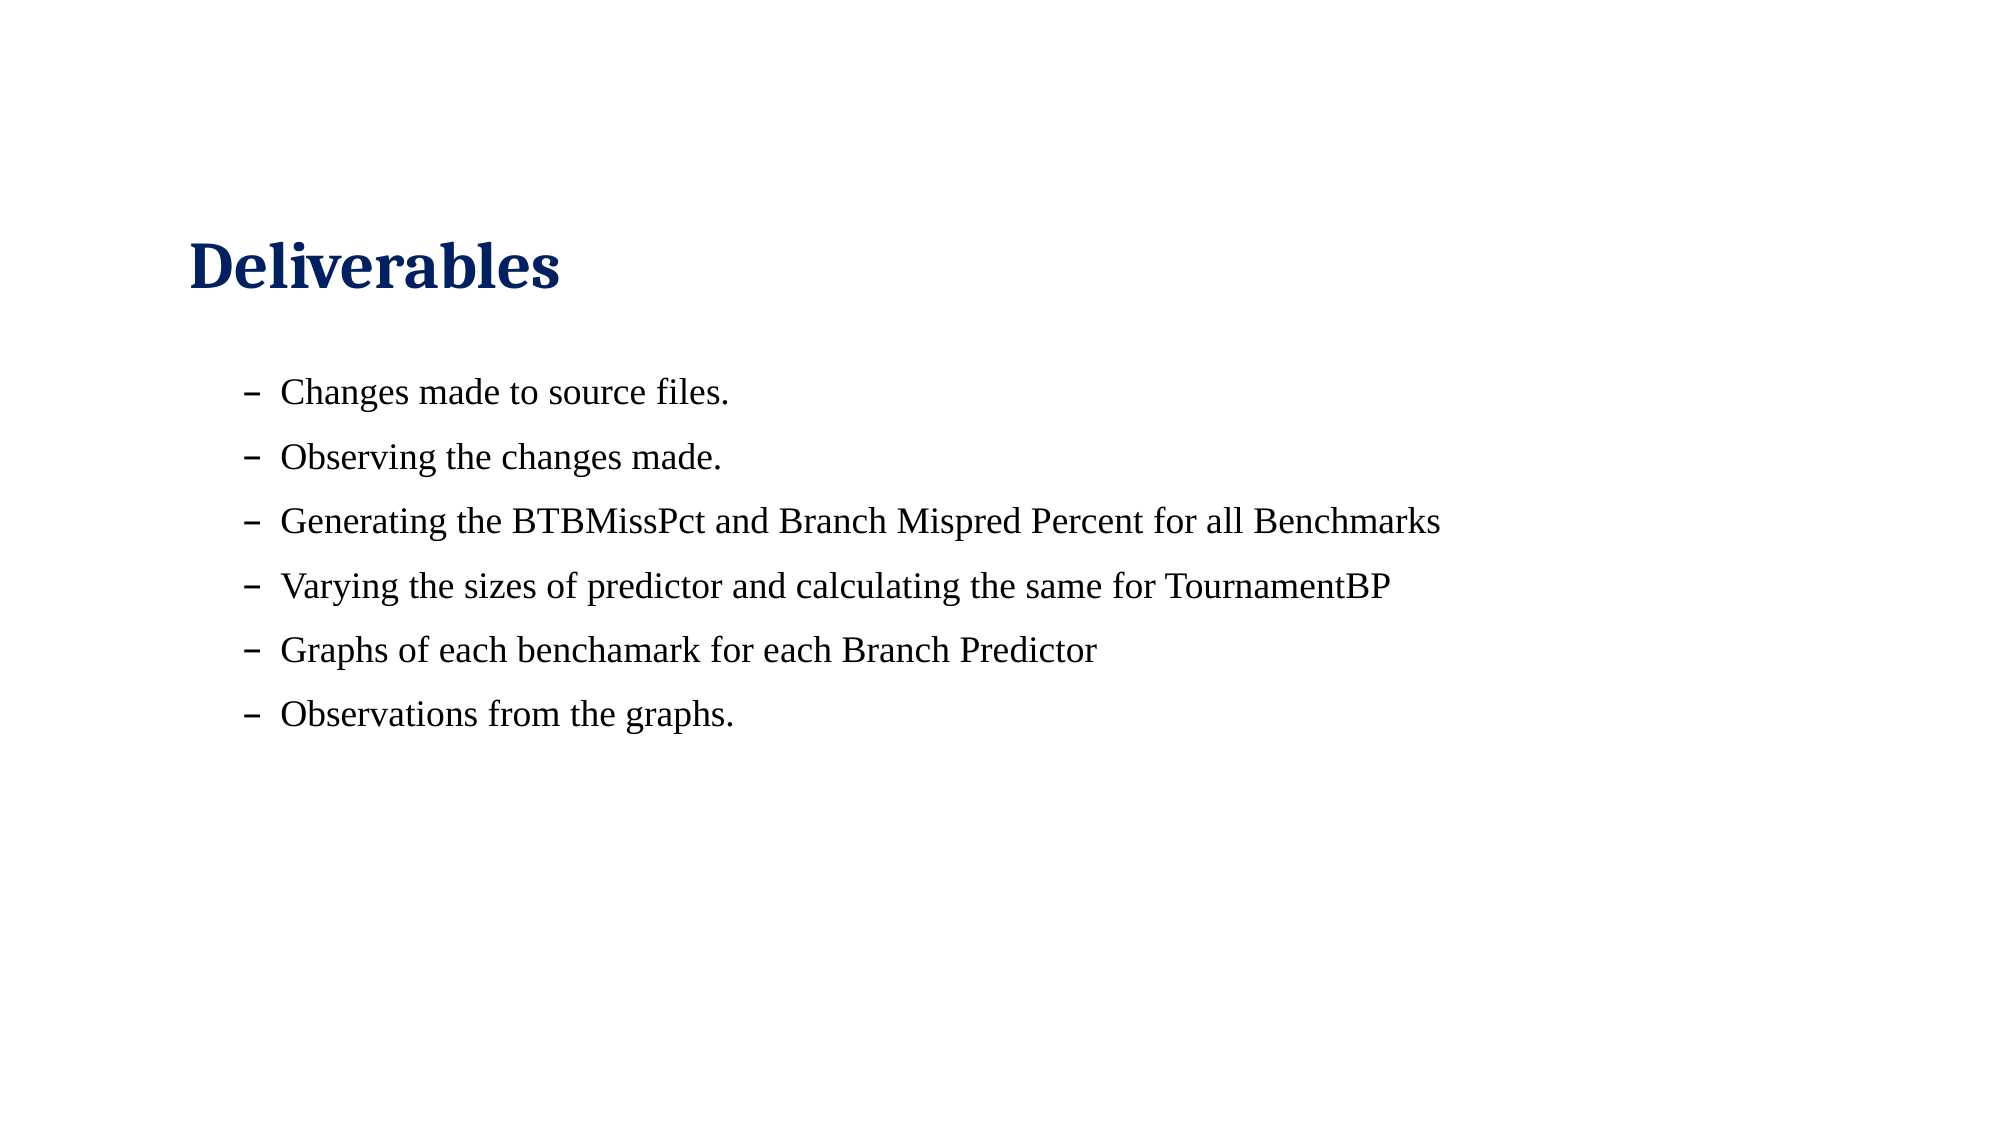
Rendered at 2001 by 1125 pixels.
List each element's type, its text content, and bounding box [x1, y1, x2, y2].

title Deliverables [174, 153, 1633, 311]
list Changes made to source files. Observing the changes made. Generating the BTBMissPct and Branch Mispred Percent for all Benchmarks Varying the sizes of predictor and calculating the same for TournamentBP Graphs of each benchamark for each Branch Predictor Observations from the graphs. [175, 351, 1633, 955]
